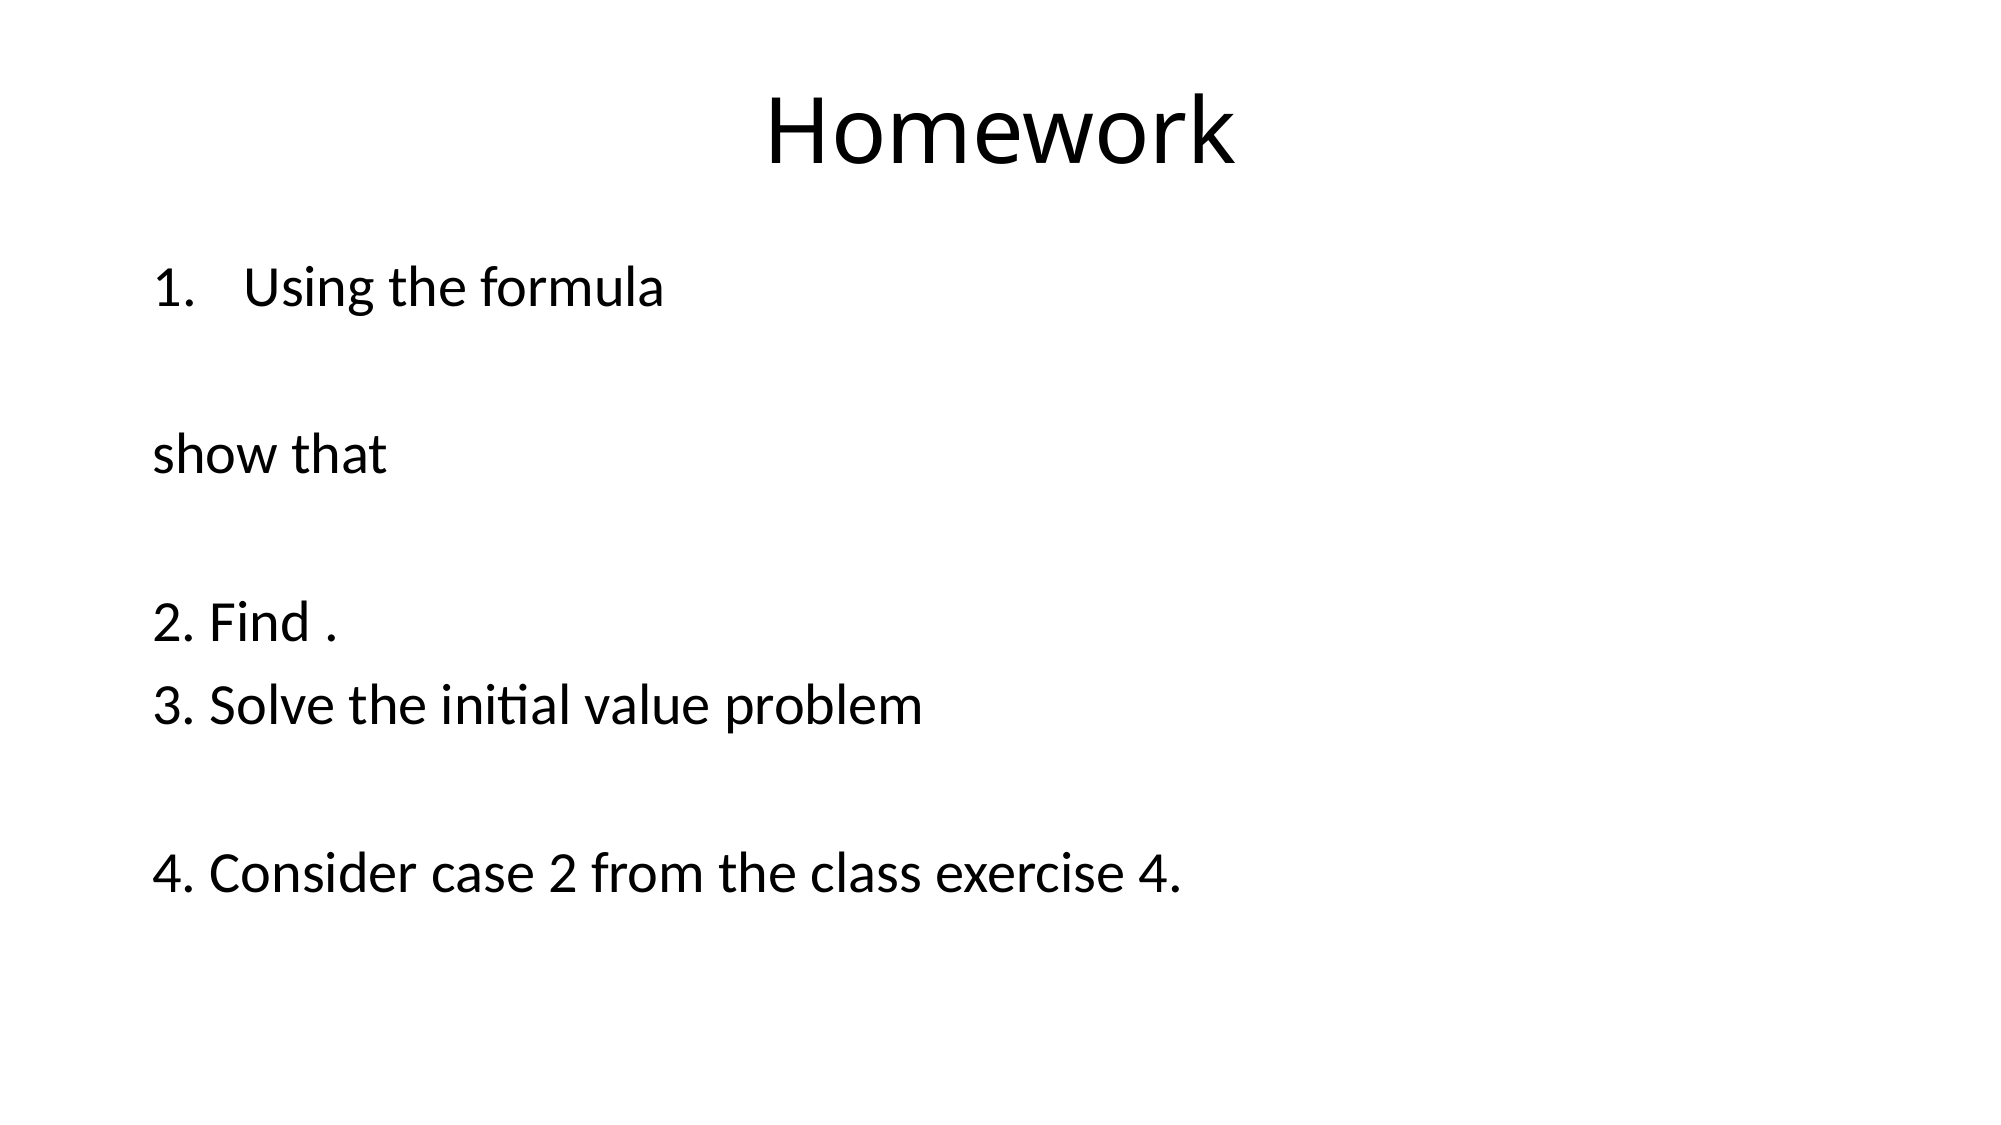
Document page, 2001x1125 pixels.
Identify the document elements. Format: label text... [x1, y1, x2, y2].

title Homework [137, 59, 1863, 208]
